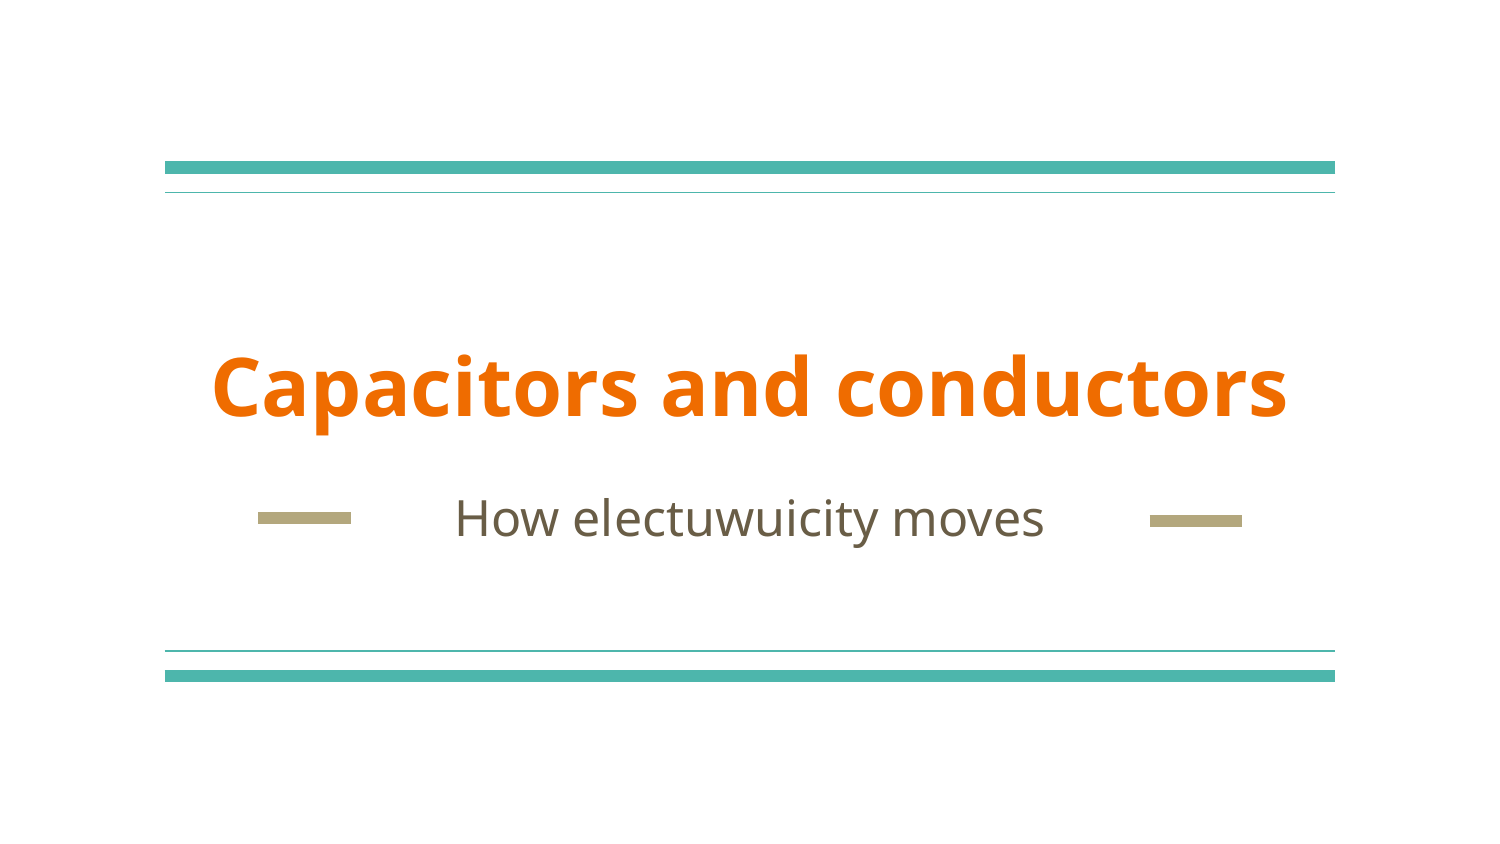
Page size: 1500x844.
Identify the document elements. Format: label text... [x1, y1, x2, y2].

title Capacitors and conductors [164, 287, 1336, 456]
subtitle How electuwuicity moves [350, 467, 1150, 598]
